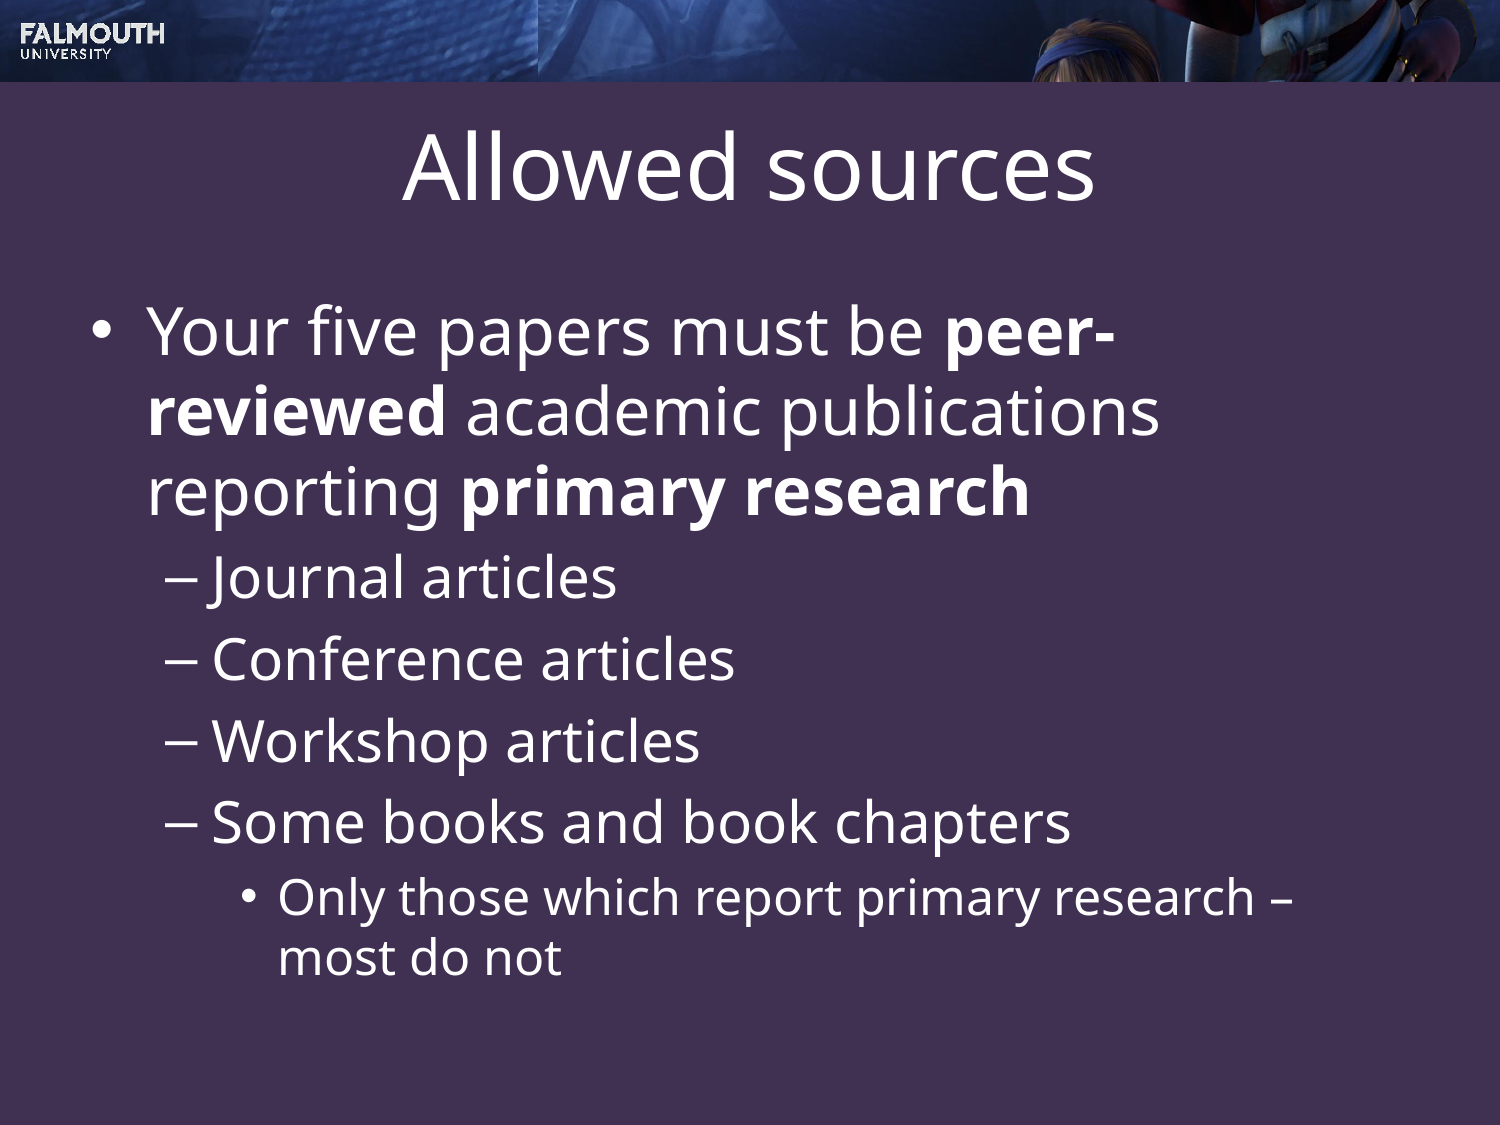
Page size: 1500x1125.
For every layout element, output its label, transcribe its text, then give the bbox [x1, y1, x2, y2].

picture [0, 0, 1500, 82]
title Allowed sources [75, 70, 1425, 258]
list Your five papers must be peer-reviewed academic publications reporting primary research Journal articles Conference articles Workshop articles Some books and book chapters Only those which report primary research – most do not [75, 281, 1425, 1024]
